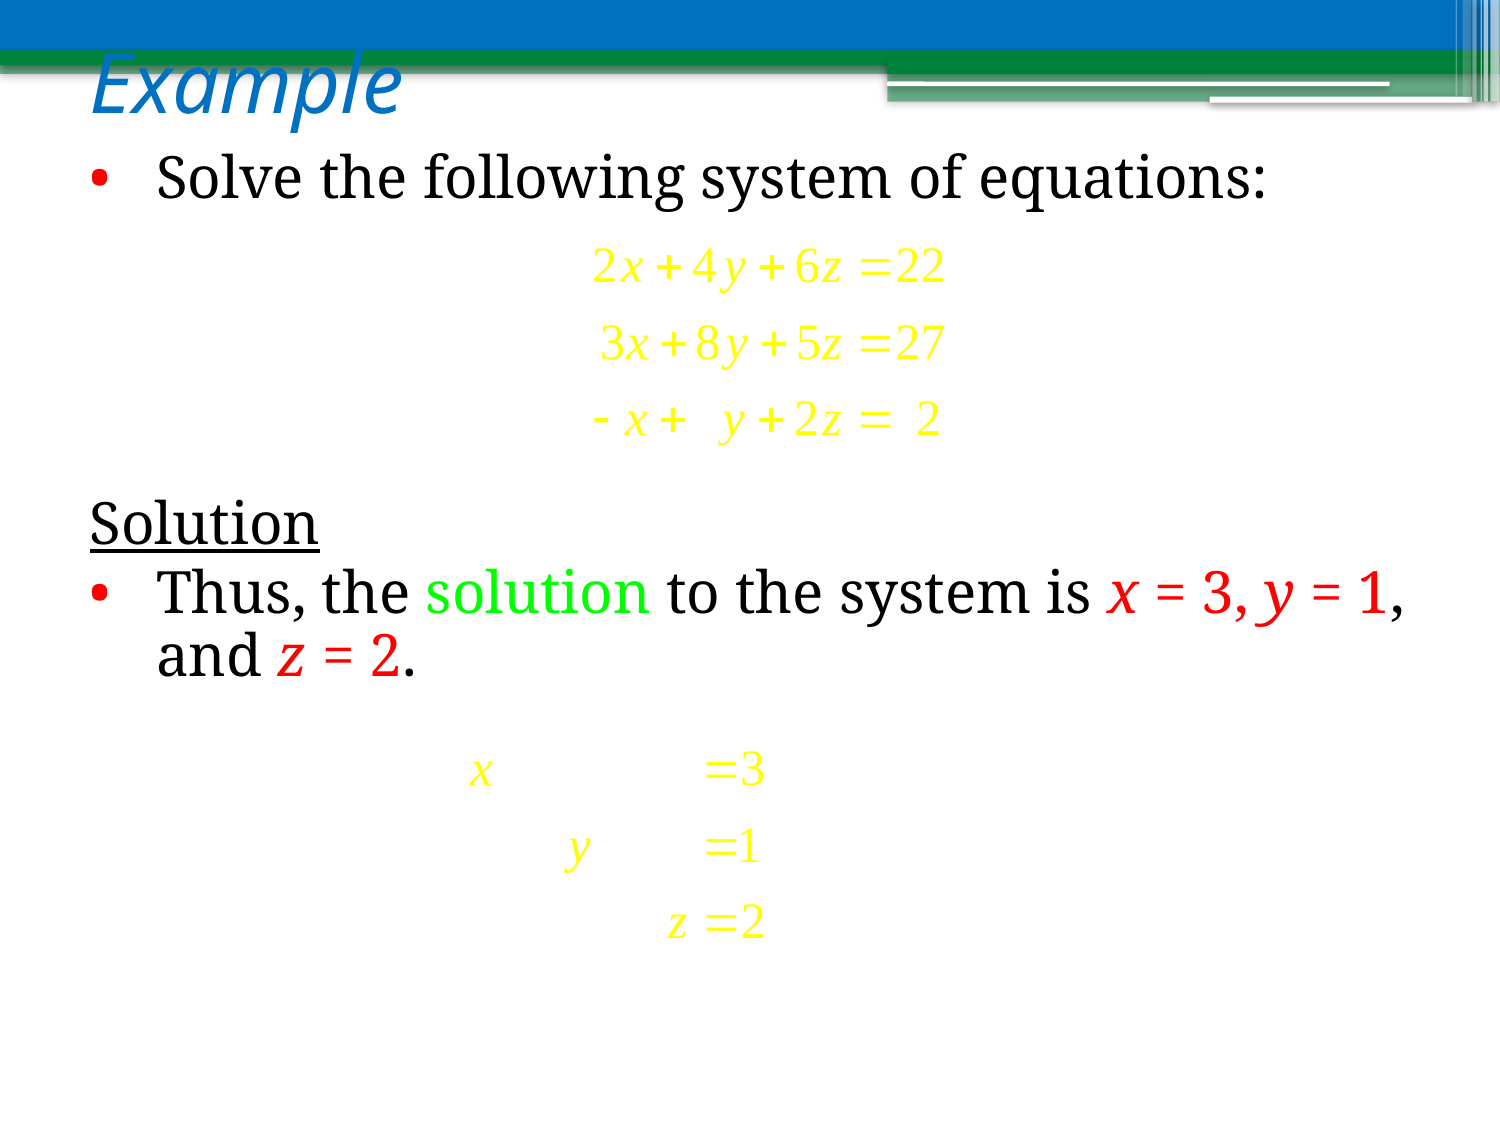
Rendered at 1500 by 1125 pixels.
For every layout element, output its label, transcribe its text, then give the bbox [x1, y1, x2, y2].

title Example [75, 0, 1425, 140]
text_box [459, 738, 776, 948]
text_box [584, 235, 955, 458]
list Solve the following system of equations: Solution Thus, the solution to the system is x = 3, y = 1, and z = 2. [75, 140, 1425, 1087]
